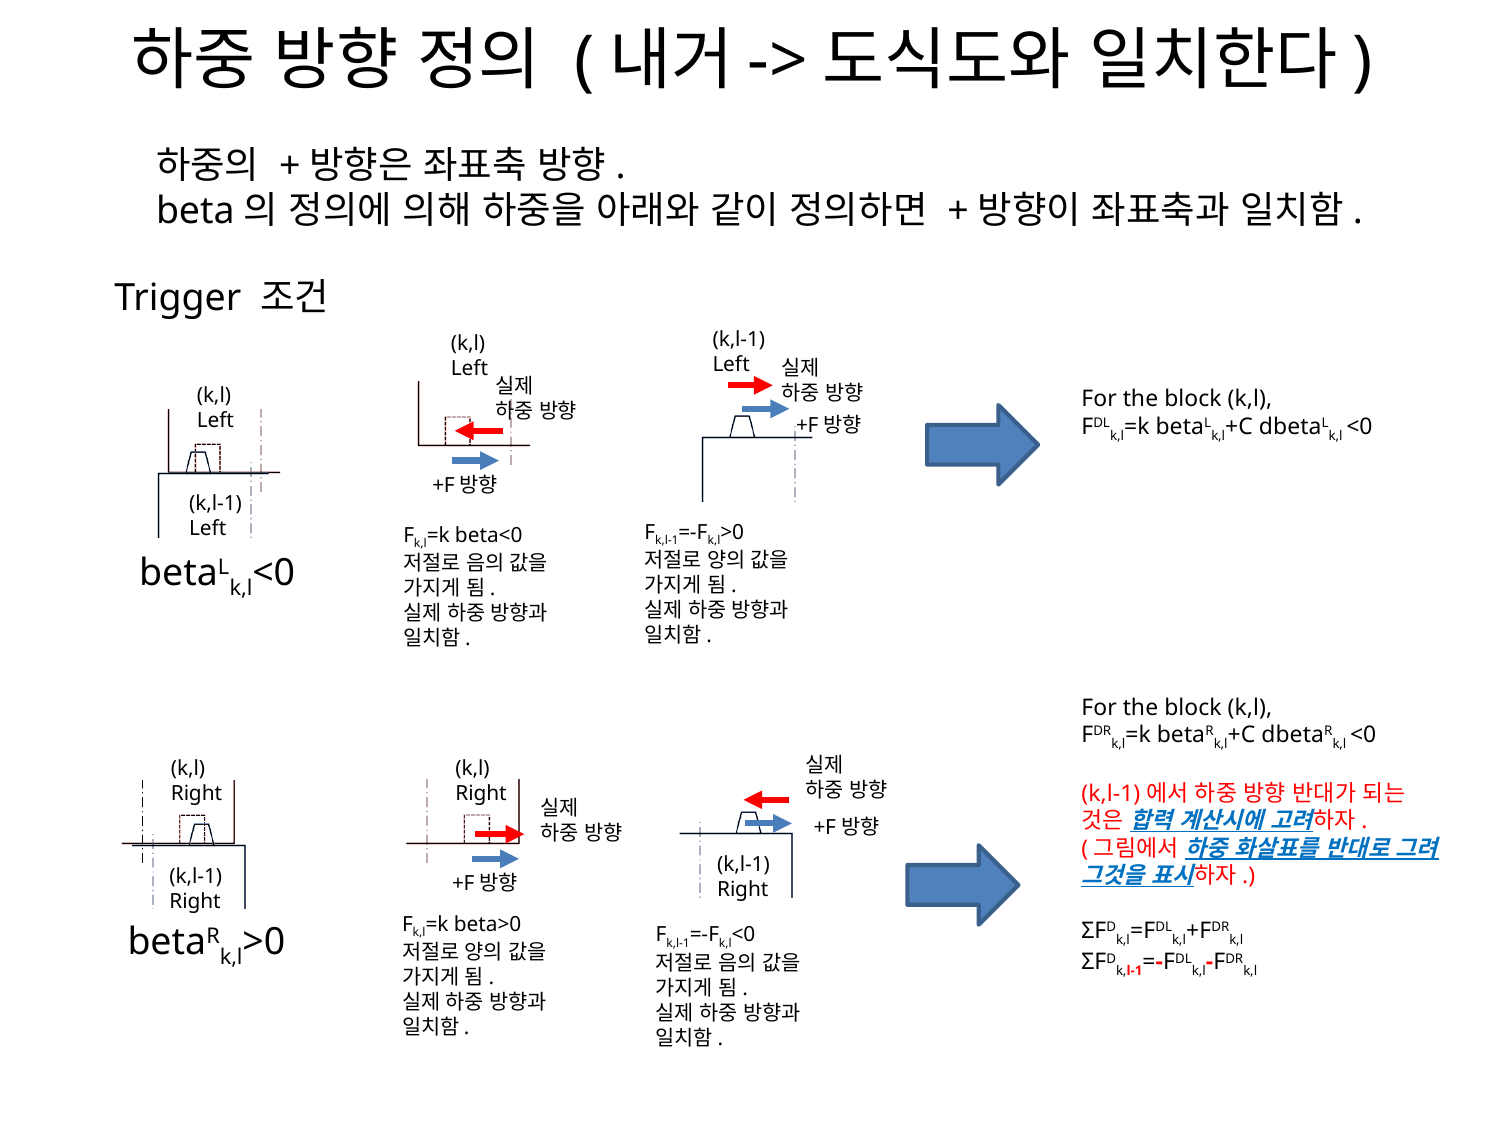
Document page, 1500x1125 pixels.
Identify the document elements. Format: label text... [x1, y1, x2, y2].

picture [144, 409, 281, 538]
text_box +F방향 [437, 882, 533, 903]
text_box +F방향 [832, 806, 894, 846]
text_box Fk,l-1=-Fk,l<0 저절로 음의 값을 가지게 됨. 실제 하중 방향과 일치함. [640, 913, 835, 1057]
text_box 실제 하중 방향 [555, 787, 638, 853]
picture [688, 408, 813, 502]
text_box For the block (k,l), FDRk,l=k betaRk,l+C dbetaRk,l <0 (k,l-1)에서 하중 방향 반대가 되는 것은 합력 계산시에 고려하자. (그림에서 하중 화살표를 반대로 그려 그것을 표시하자.) ΣFDk,l=FDLk,l+FDRk,l ΣFDk,l-1=-FDLk,l-FDRk,l [1066, 684, 1459, 986]
text_box Fk,l=k beta>0 저절로 양의 값을 가지게 됨. 실제 하중 방향과 일치함. [387, 903, 581, 1047]
text_box 실제 하중 방향 [790, 744, 903, 810]
text_box Fk,l=k beta<0 저절로 음의 값을 가지게 됨. 실제 하중 방향과 일치함. [388, 514, 582, 658]
text_box (k,l-1) Left [712, 326, 766, 377]
picture [121, 779, 282, 910]
text_box (k,l) Right [455, 754, 507, 778]
text_box betaLk,l<0 [124, 540, 311, 607]
text_box Fk,l-1=-Fk,l>0 저절로 양의 값을 가지게 됨. 실제 하중 방향과 일치함. [629, 511, 823, 655]
text_box [905, 843, 1021, 927]
text_box (k,l) Left [196, 382, 235, 407]
picture [406, 779, 550, 873]
text_box (k,l) Left [450, 329, 488, 380]
text_box +F방향 [781, 404, 877, 445]
text_box Trigger 조건 [99, 265, 344, 326]
text_box For the block (k,l), FDLk,l=k betaLk,l+C dbetaLk,l <0 [1066, 376, 1417, 451]
text_box [925, 403, 1041, 487]
text_box betaRk,l>0 [112, 909, 301, 976]
text_box 실제 하중 방향 [480, 365, 592, 430]
text_box 하중의 +방향은 좌표축 방향. beta의 정의에 의해 하중을 아래와 같이 정의하면 +방향이 좌표축과 일치함. [141, 133, 1378, 239]
picture [679, 804, 830, 898]
picture [404, 381, 531, 475]
text_box 실제 하중 방향 [766, 346, 879, 412]
text_box +F방향 [417, 483, 513, 505]
text_box (k,l) Right [170, 754, 223, 778]
title 하중 방향 정의 (내거->도식도와 일치한다) [76, 0, 1427, 114]
